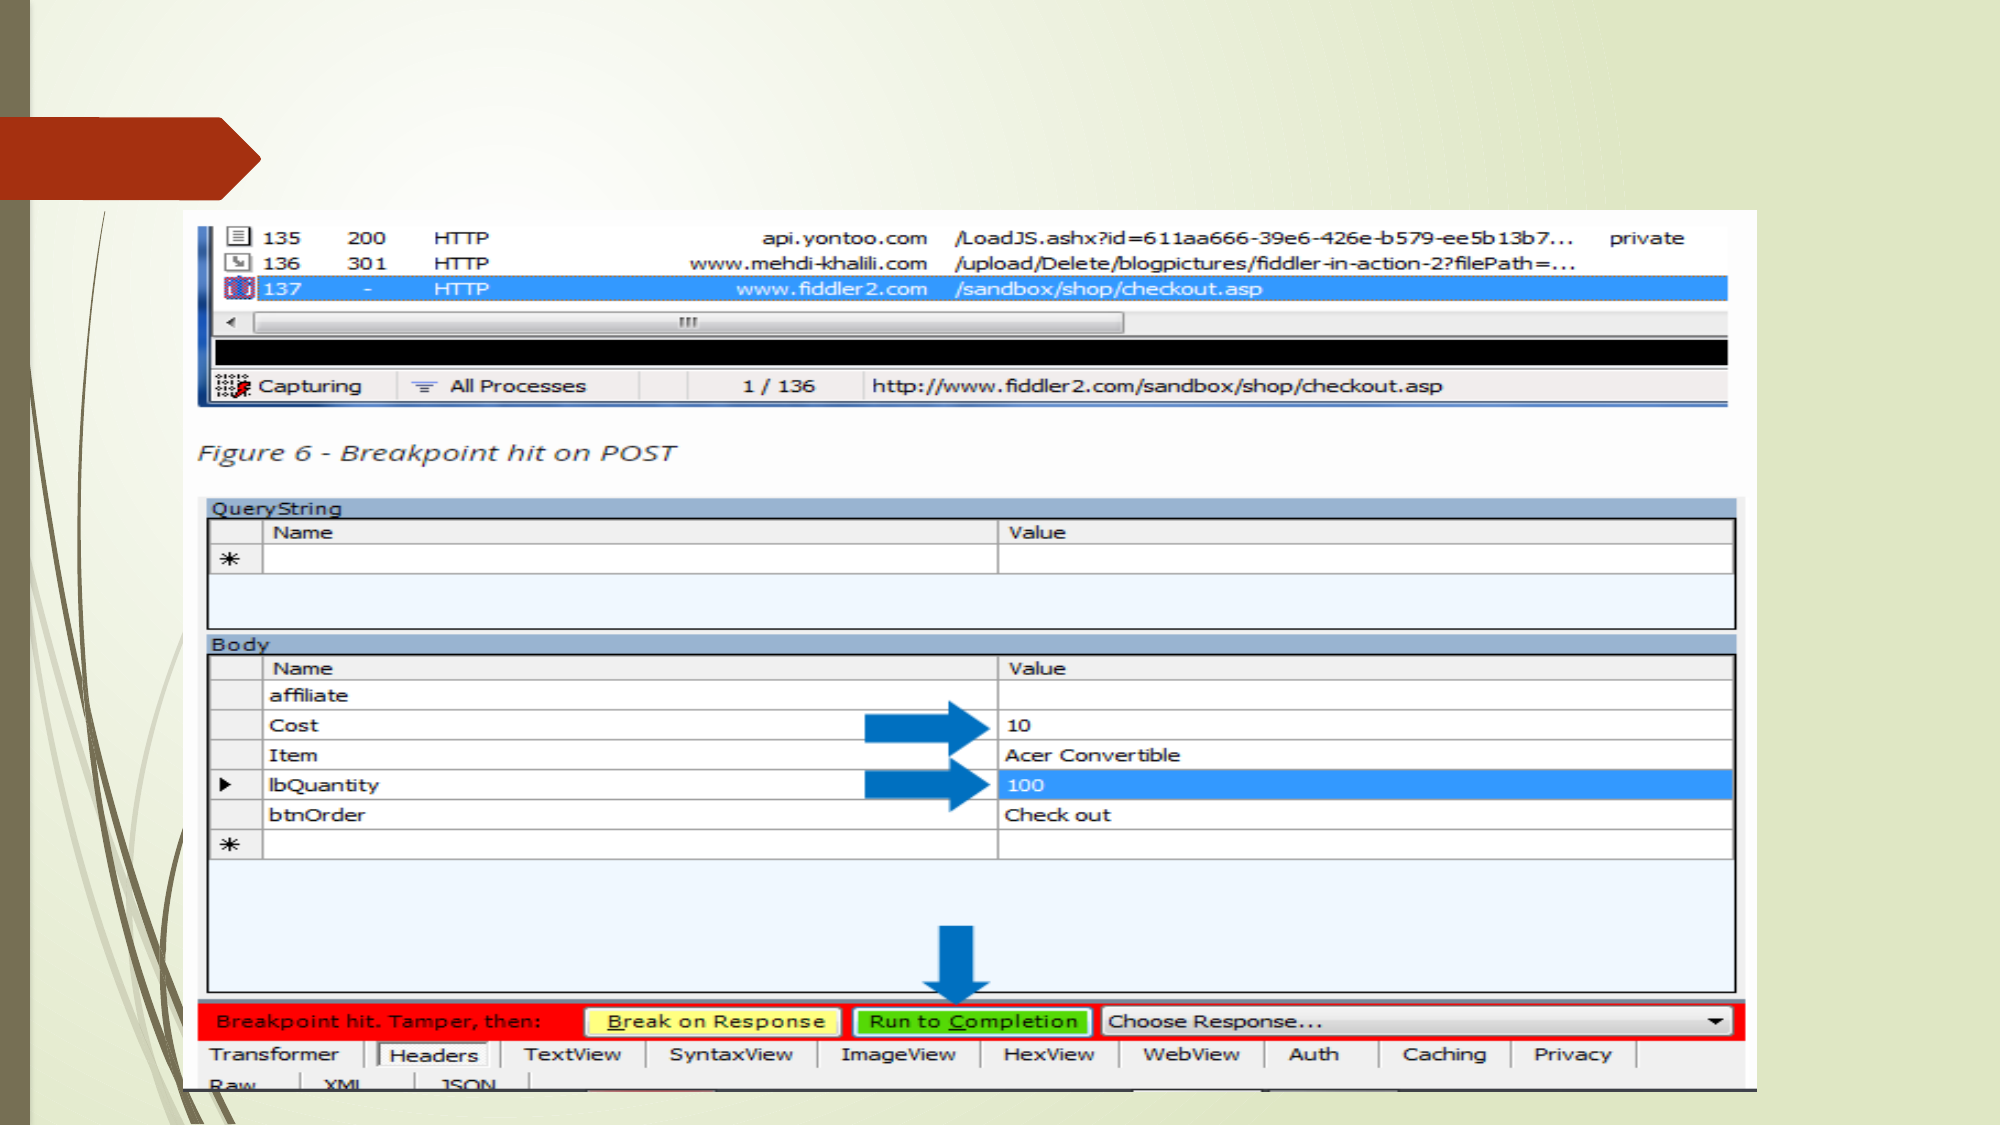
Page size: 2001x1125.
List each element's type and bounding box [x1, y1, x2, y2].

list [183, 210, 1757, 1092]
